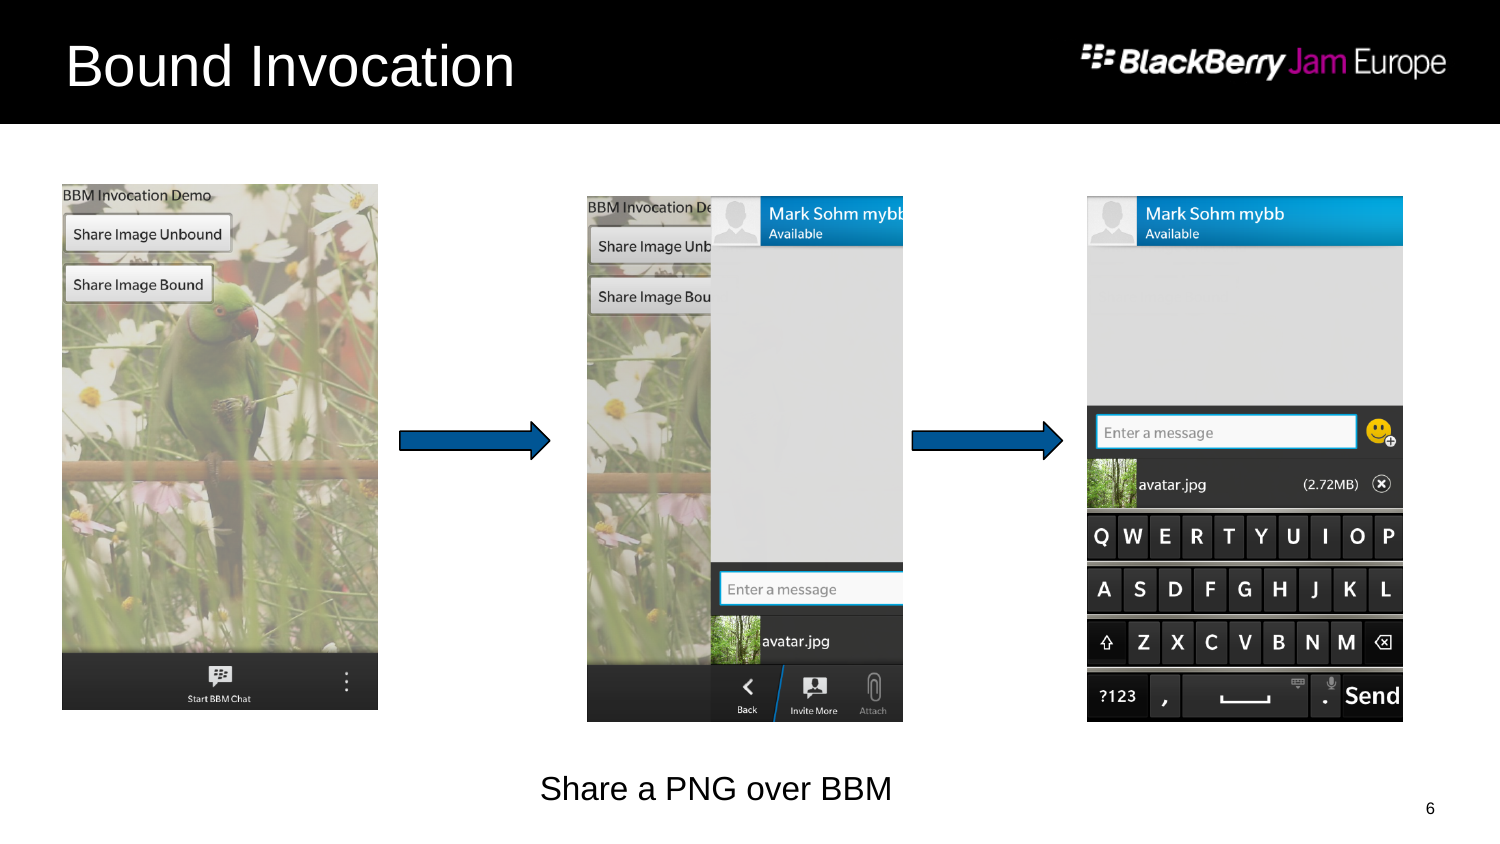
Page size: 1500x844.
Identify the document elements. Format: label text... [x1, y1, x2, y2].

picture [587, 196, 903, 723]
picture [722, 573, 903, 603]
title Bound Invocation [49, 15, 1001, 110]
picture [787, 212, 797, 219]
text_box [399, 421, 550, 460]
picture [1168, 212, 1174, 219]
picture [0, 0, 1500, 124]
text_box [912, 421, 1063, 460]
slide_number 6 [1099, 766, 1451, 826]
text_box Share a PNG over BBM [525, 759, 938, 814]
picture [1087, 196, 1403, 723]
picture [62, 184, 378, 710]
picture [1169, 229, 1180, 238]
